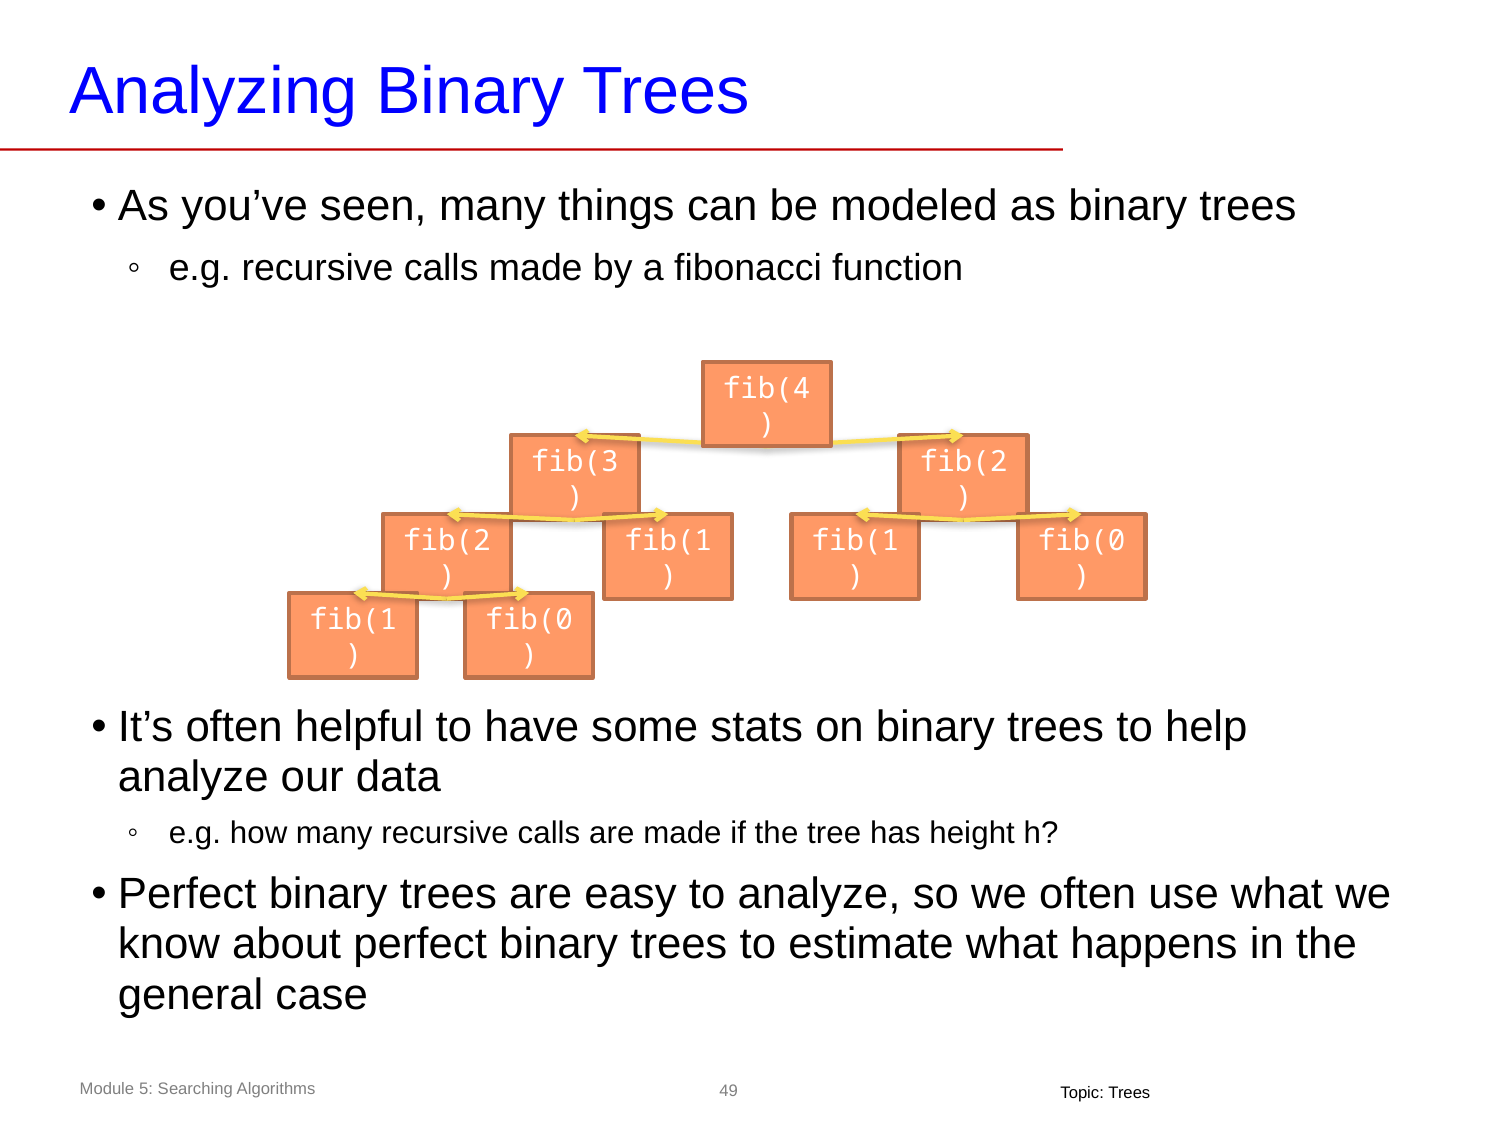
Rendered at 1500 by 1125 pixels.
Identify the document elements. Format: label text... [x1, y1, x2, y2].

title Analyzing Binary Trees [57, 41, 1173, 133]
text_box Topic: Trees [1045, 1082, 1166, 1108]
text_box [289, 361, 1146, 644]
list As you’ve seen, many things can be modeled as binary trees e.g. recursive calls made by a fibonacci function It’s often helpful to have some stats on binary trees to help analyze our data e.g. how many recursive calls are made if the tree has height h? Perfect binary trees are easy to analyze, so we often use what we know about perfect binary trees to estimate what happens in the general case [76, 172, 1428, 1036]
